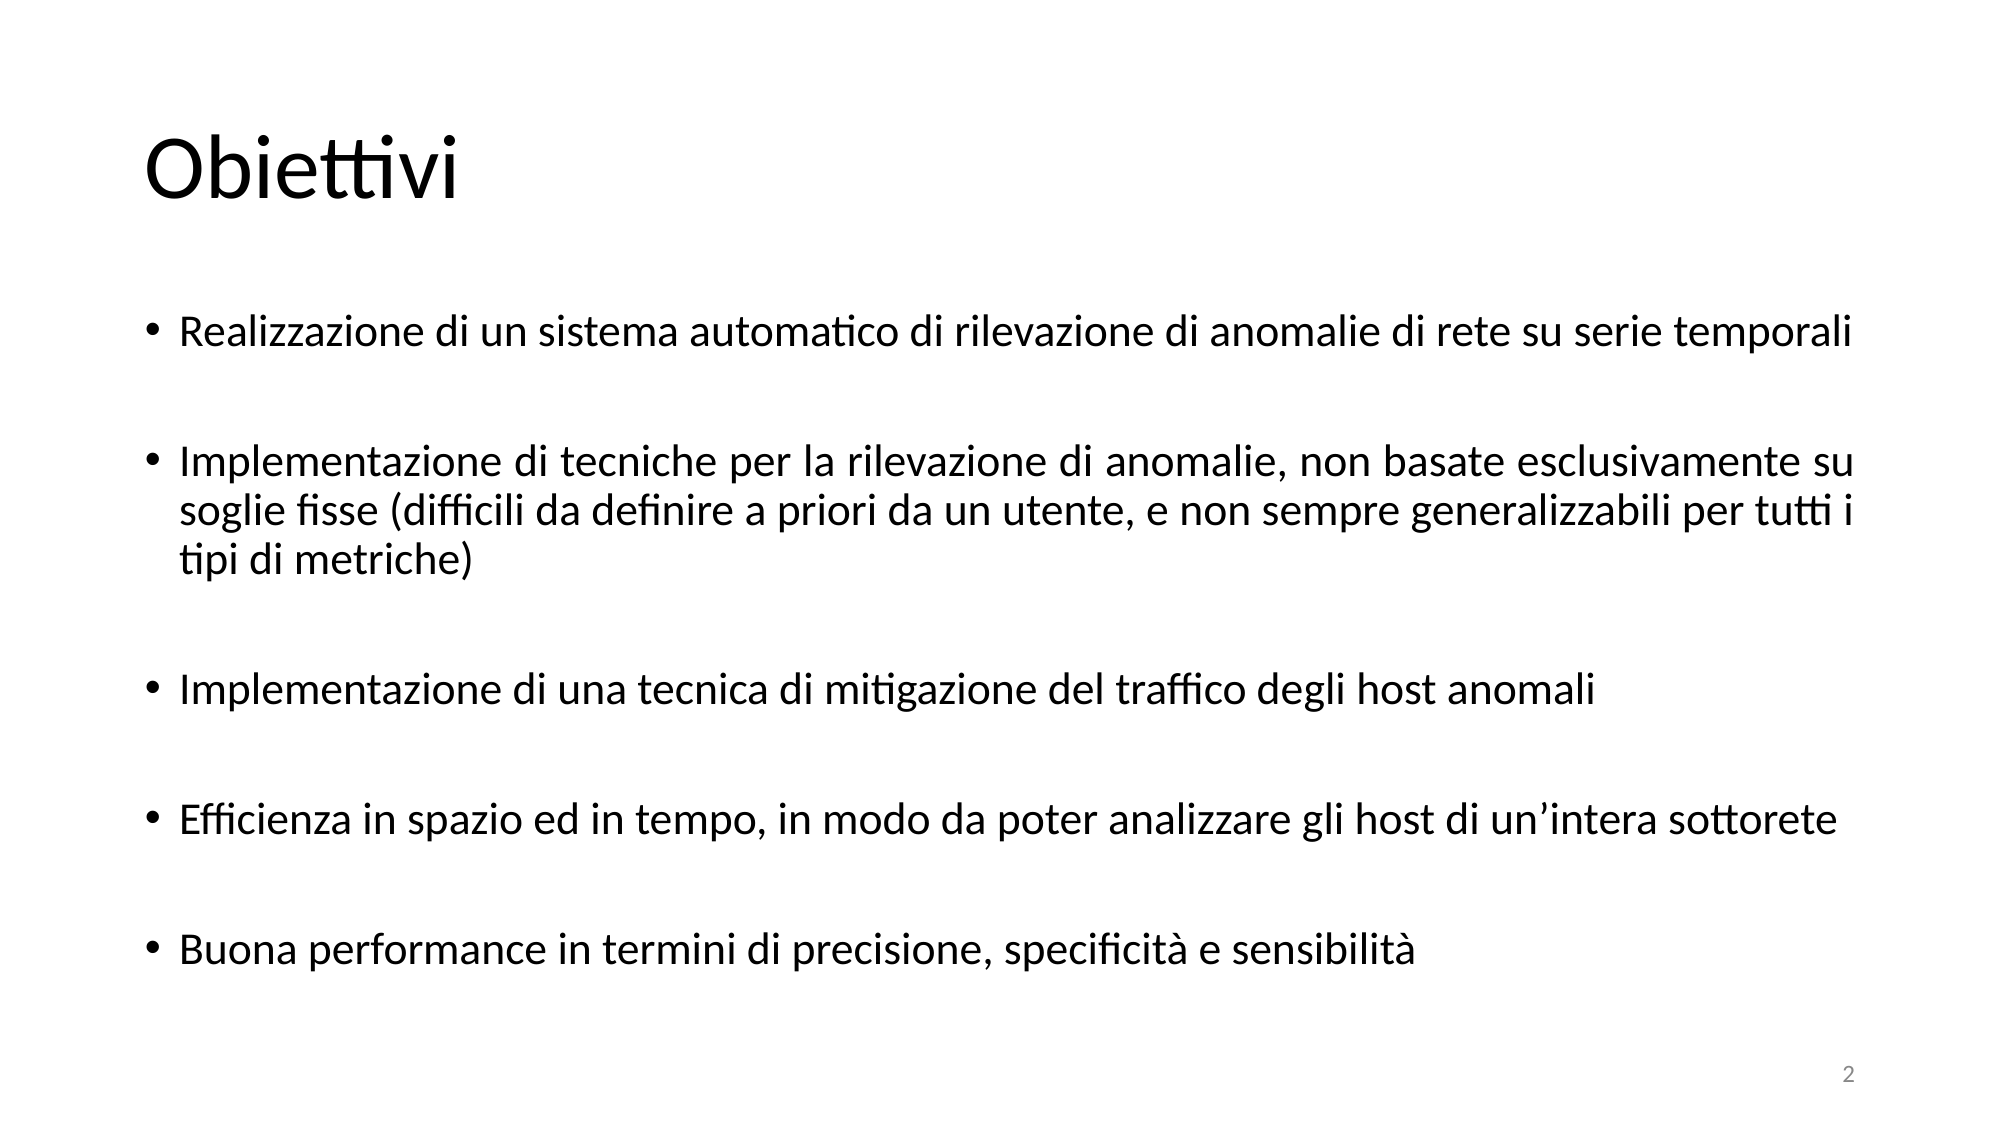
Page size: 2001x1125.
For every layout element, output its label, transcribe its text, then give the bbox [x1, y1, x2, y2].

slide_number 2 [1832, 1051, 1863, 1094]
list Realizzazione di un sistema automatico di rilevazione di anomalie di rete su serie temporali Implementazione di tecniche per la rilevazione di anomalie, non basate esclusivamente su soglie fisse (difficili da definire a priori da un utente, e non sempre generalizzabili per tutti i tipi di metriche) Implementazione di una tecnica di mitigazione del traffico degli host anomali Efficienza in spazio ed in tempo, in modo da poter analizzare gli host di un’intera sottorete Buona performance in termini di precisione, specificità e sensibilità [136, 298, 1863, 1066]
title Obiettivi [136, 59, 1863, 278]
